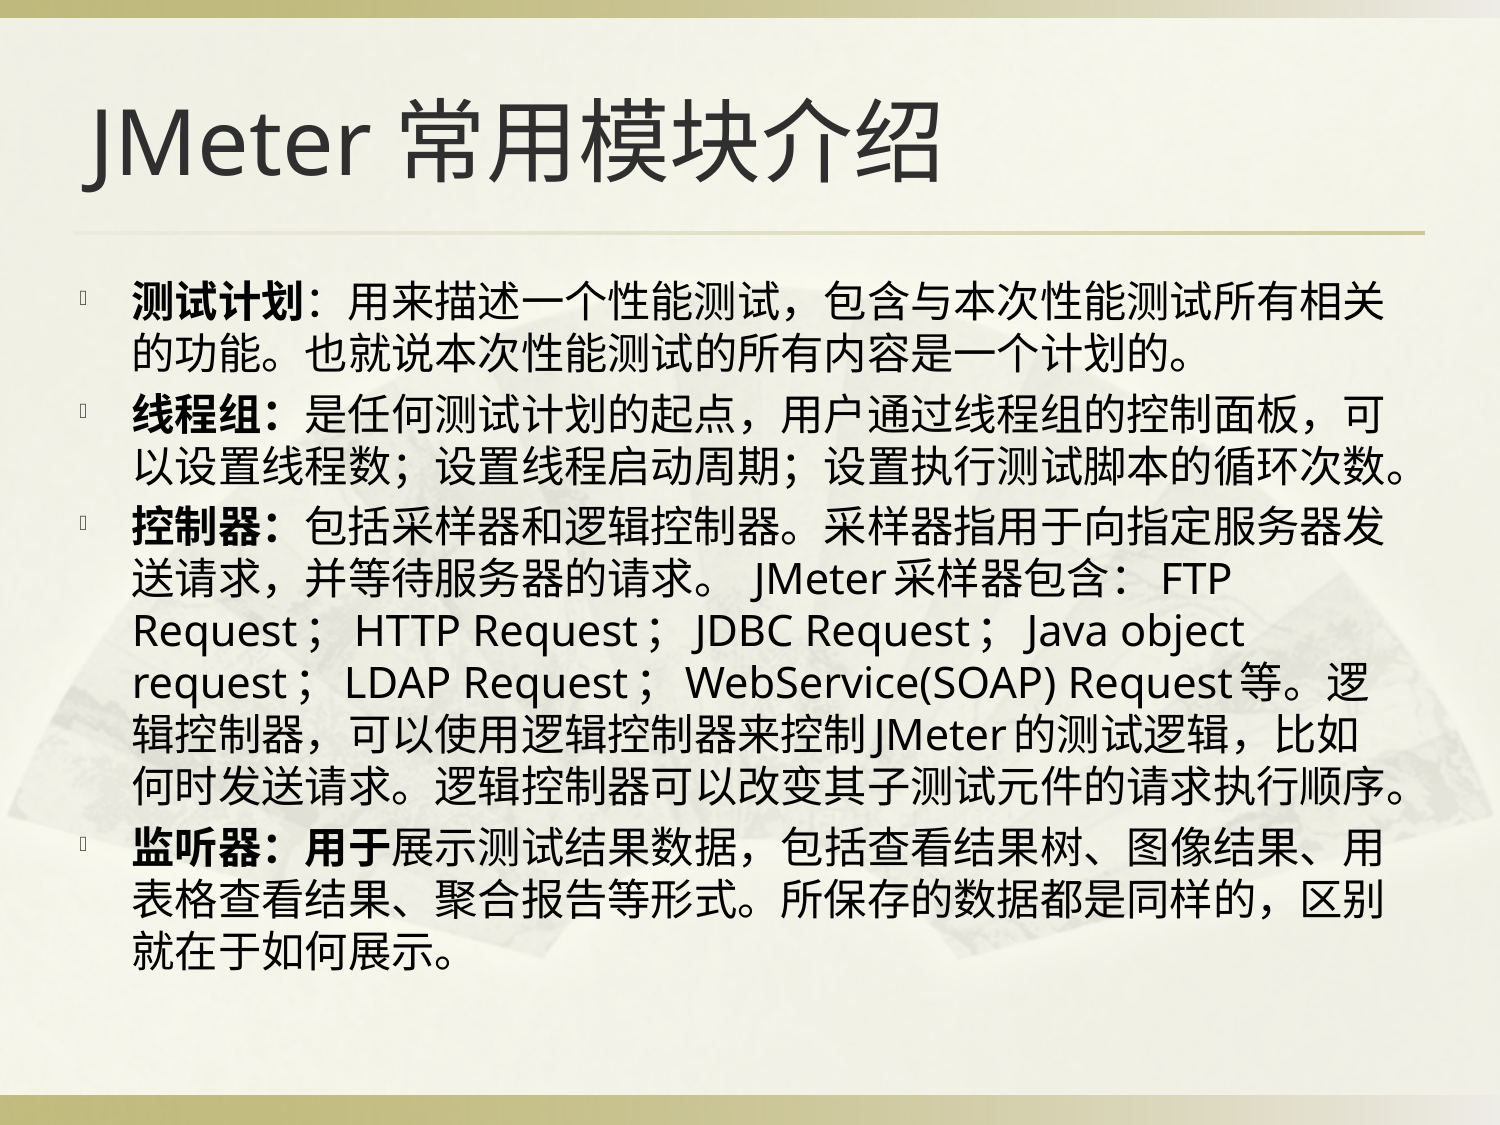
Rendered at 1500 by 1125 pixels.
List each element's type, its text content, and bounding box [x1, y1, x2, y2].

title JMeter常用模块介绍 [75, 45, 1425, 233]
list 测试计划：用来描述一个性能测试，包含与本次性能测试所有相关的功能。也就说本次性能测试的所有内容是一个计划的。 线程组：是任何测试计划的起点，用户通过线程组的控制面板，可以设置线程数；设置线程启动周期；设置执行测试脚本的循环次数。 控制器：包括采样器和逻辑控制器。采样器指用于向指定服务器发送请求，并等待服务器的请求。 JMeter采样器包含：FTP Request；HTTP Request；JDBC Request；Java object request；LDAP Request；WebService(SOAP) Request等。逻辑控制器，可以使用逻辑控制器来控制JMeter的测试逻辑，比如何时发送请求。逻辑控制器可以改变其子测试元件的请求执行顺序。 监听器：用于展示测试结果数据，包括查看结果树、图像结果、用表格查看结果、聚合报告等形式。所保存的数据都是同样的，区别就在于如何展示。 [64, 267, 1415, 1087]
